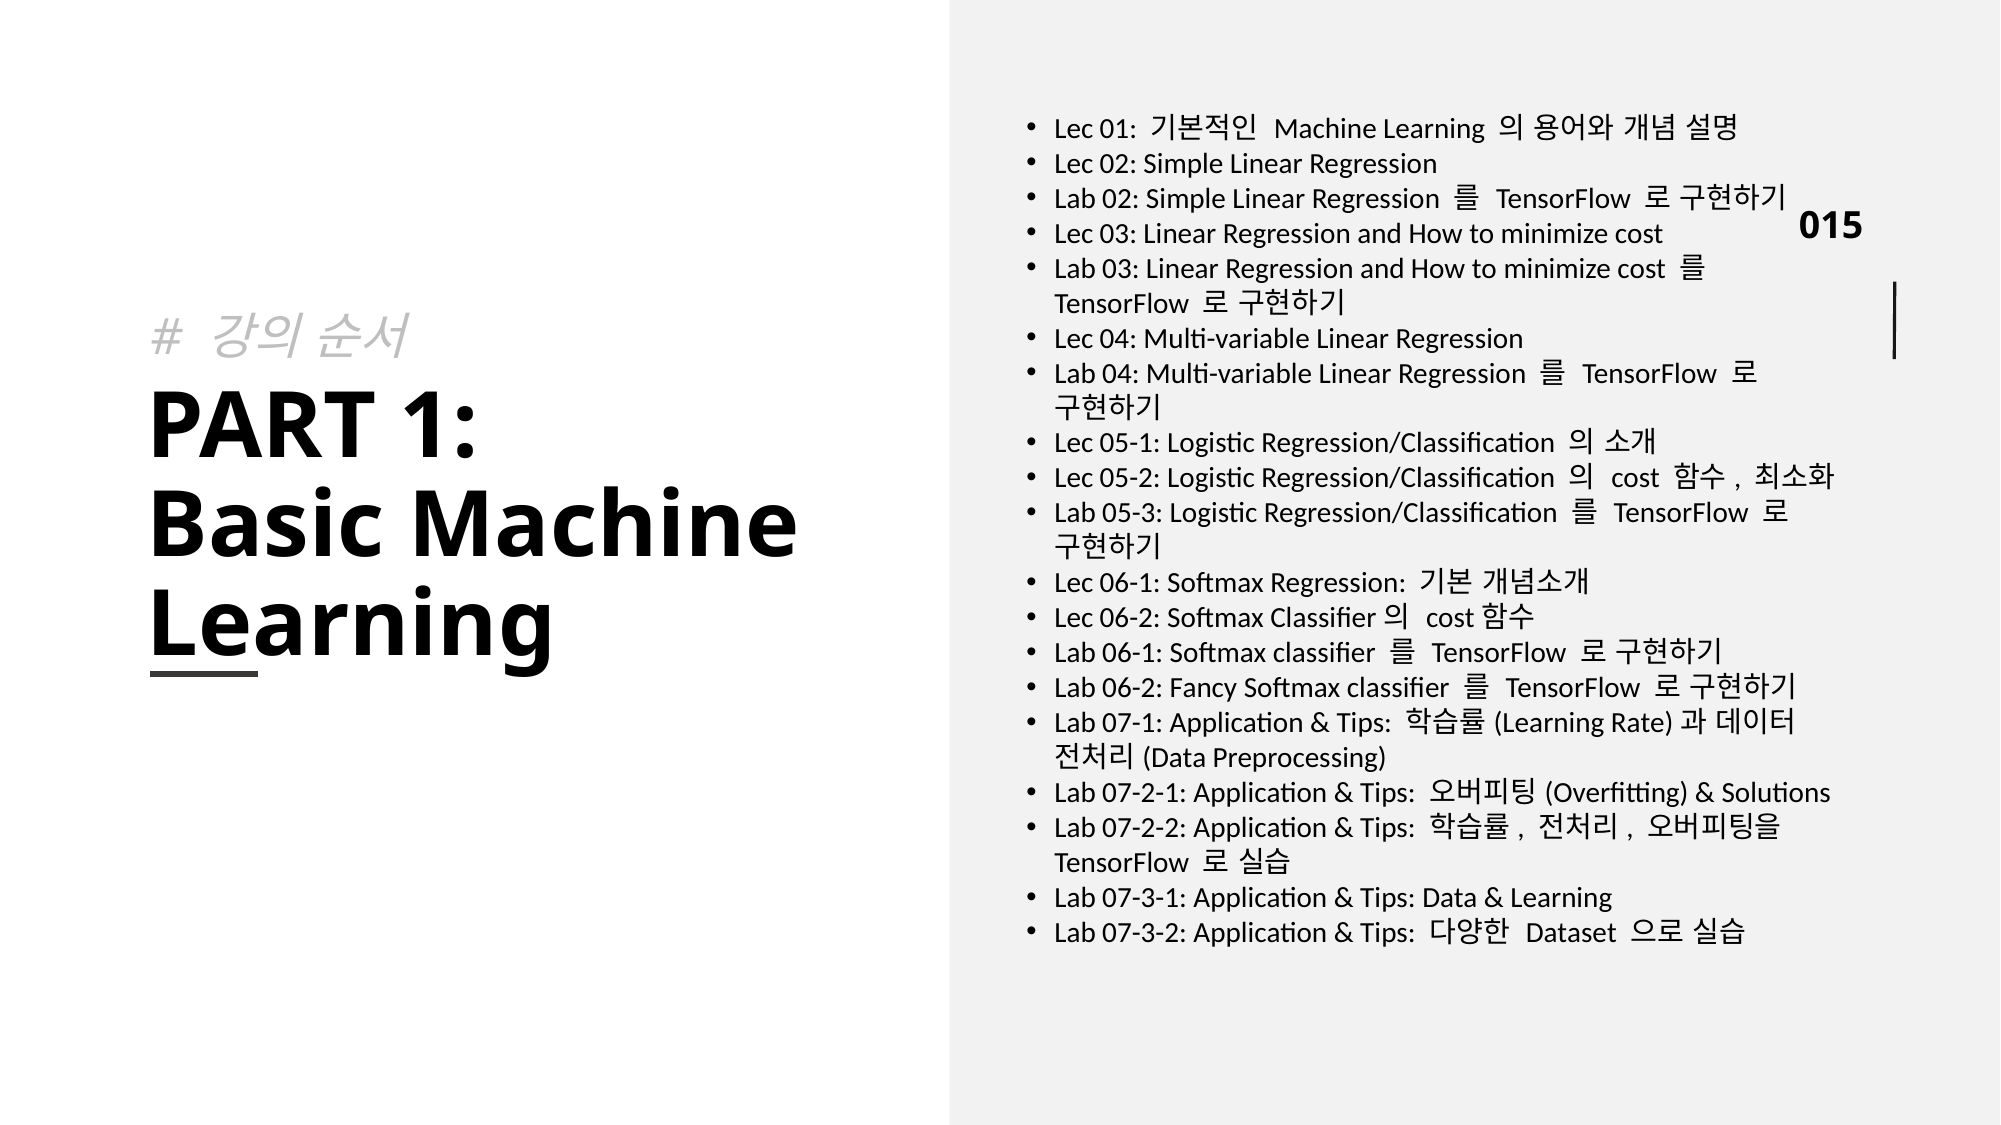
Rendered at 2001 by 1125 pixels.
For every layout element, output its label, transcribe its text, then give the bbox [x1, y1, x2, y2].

text_box # 강의 순서 [135, 319, 784, 381]
text_box Lec 01: 기본적인 Machine Learning 의 용어와 개념 설명 Lec 02: Simple Linear Regression Lab 02: Simple Linear Regression 를 TensorFlow 로 구현하기 Lec 03: Linear Regression and How to minimize cost Lab 03: Linear Regression and How to minimize cost 를 TensorFlow 로 구현하기 Lec 04: Multi-variable Linear Regression Lab 04: Multi-variable Linear Regression 를 TensorFlow 로 구현하기 Lec 05-1: Logistic Regression/Classification 의 소개 Lec 05-2: Logistic Regression/Classification 의 cost 함수, 최소화 Lab 05-3: Logistic Regression/Classification 를 TensorFlow 로 구현하기 Lec 06-1: Softmax Regression: 기본 개념소개 Lec 06-2: Softmax Classifier의 cost함수 Lab 06-1: Softmax classifier 를 TensorFlow 로 구현하기 Lab 06-2: Fancy Softmax classifier 를 TensorFlow 로 구현하기 Lab 07-1: Application & Tips: 학습률(Learning Rate)과 데이터 전처리(Data Preprocessing) Lab 07-2-1: Application & Tips: 오버피팅(Overfitting) & Solutions Lab 07-2-2: Application & Tips: 학습률, 전처리, 오버피팅을 TensorFlow 로 실습 Lab 07-3-1: Application & Tips: Data & Learning Lab 07-3-2: Application & Tips: 다양한 Dataset 으로 실습 [1011, 101, 1869, 986]
text_box PART 1: Basic Machine Learning [131, 370, 933, 719]
